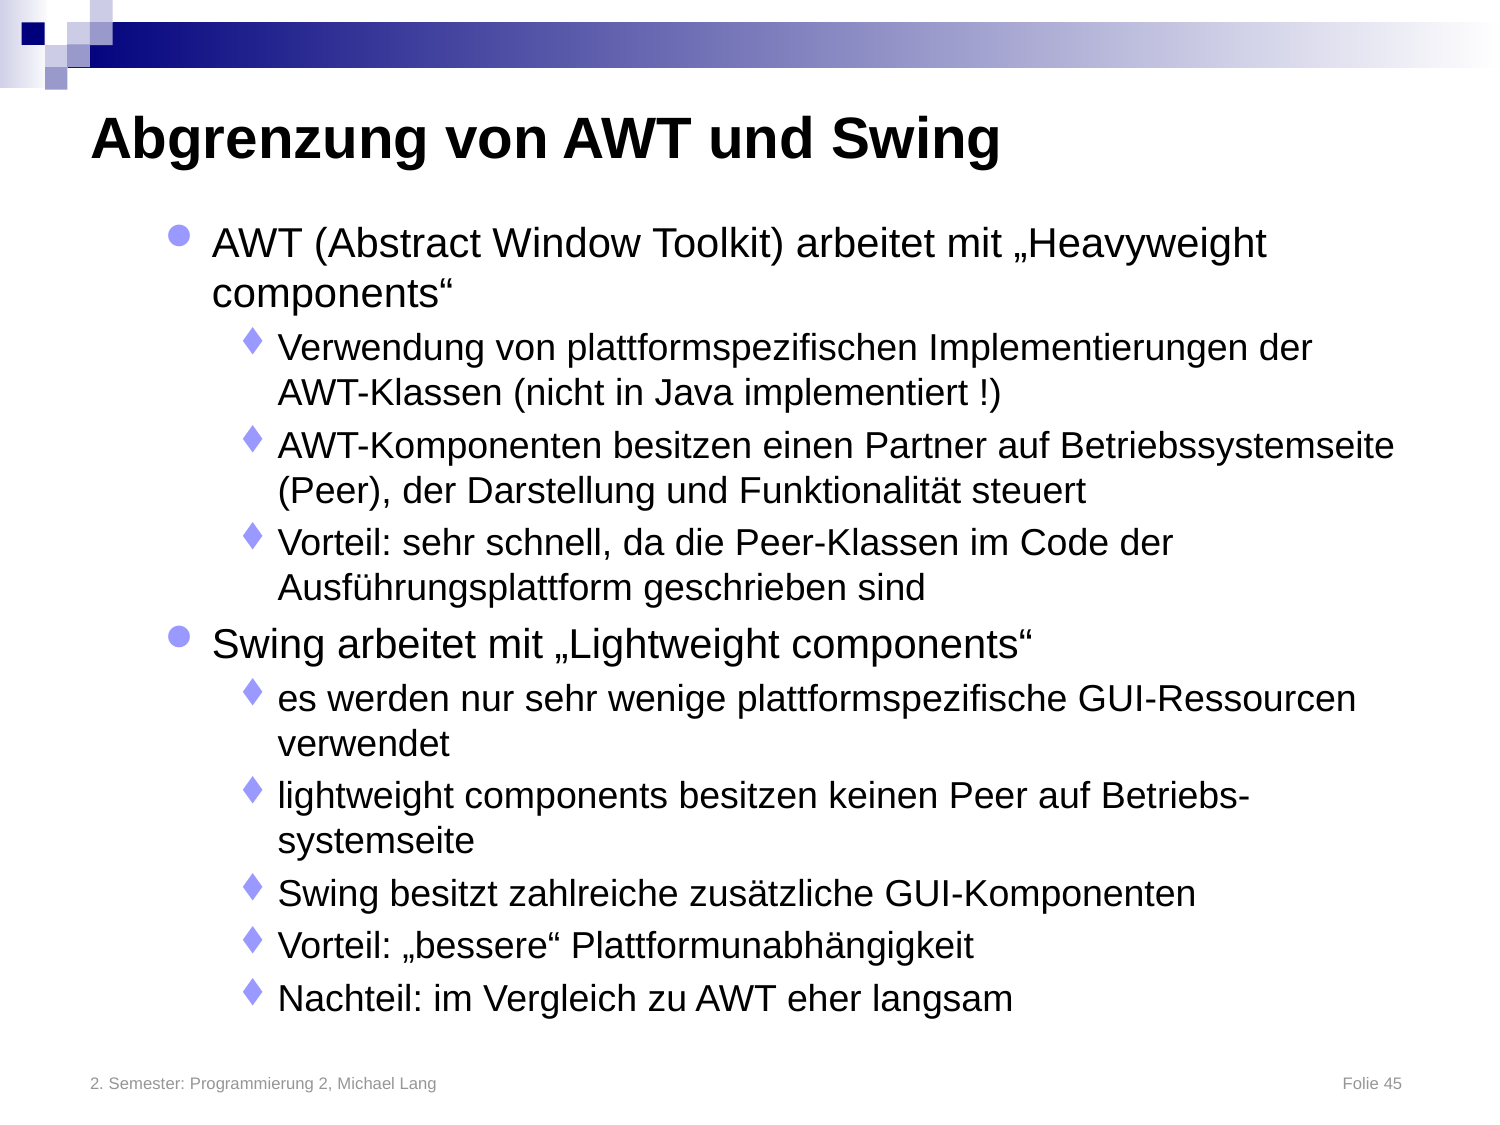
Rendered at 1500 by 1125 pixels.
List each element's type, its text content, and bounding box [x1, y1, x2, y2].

list AWT (Abstract Window Toolkit) arbeitet mit „Heavyweight components“ Verwendung von plattformspezifischen Implementierungen der AWT-Klassen (nicht in Java implementiert !) AWT-Komponenten besitzen einen Partner auf Betriebssystemseite (Peer), der Darstellung und Funktionalität steuert Vorteil: sehr schnell, da die Peer-Klassen im Code der Ausführungsplattform geschrieben sind Swing arbeitet mit „Lightweight components“ es werden nur sehr wenige plattformspezifische GUI-Ressourcen verwendet lightweight components besitzen keinen Peer auf Betriebs-systemseite Swing besitzt zahlreiche zusätzliche GUI-Komponenten Vorteil: „bessere“ Plattformunabhängigkeit Nachteil: im Vergleich zu AWT eher langsam [75, 208, 1425, 1025]
footer 2. Semester: Programmierung 2, Michael Lang Folie 45 [74, 1024, 1426, 1101]
title Abgrenzung von AWT und Swing [75, 75, 1425, 197]
